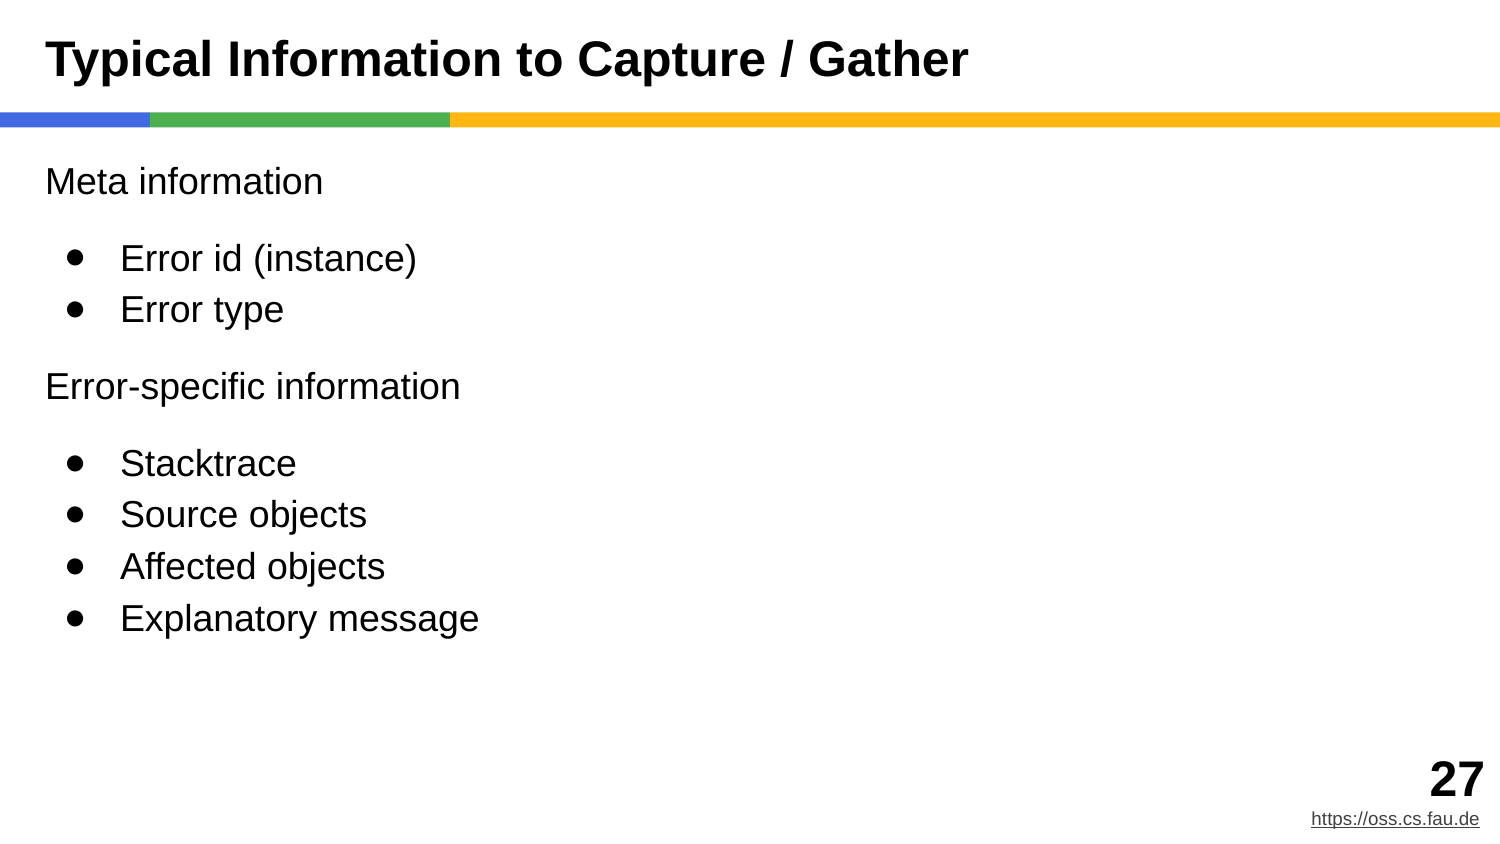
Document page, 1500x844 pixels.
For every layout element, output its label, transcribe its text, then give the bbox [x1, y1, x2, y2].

list Meta information Error id (instance) Error type Error-specific information Stacktrace Source objects Affected objects Explanatory message [45, 150, 1455, 825]
slide_number ‹#› https://oss.cs.fau.de [1200, 724, 1500, 844]
title Typical Information to Capture / Gather [0, 0, 1500, 113]
